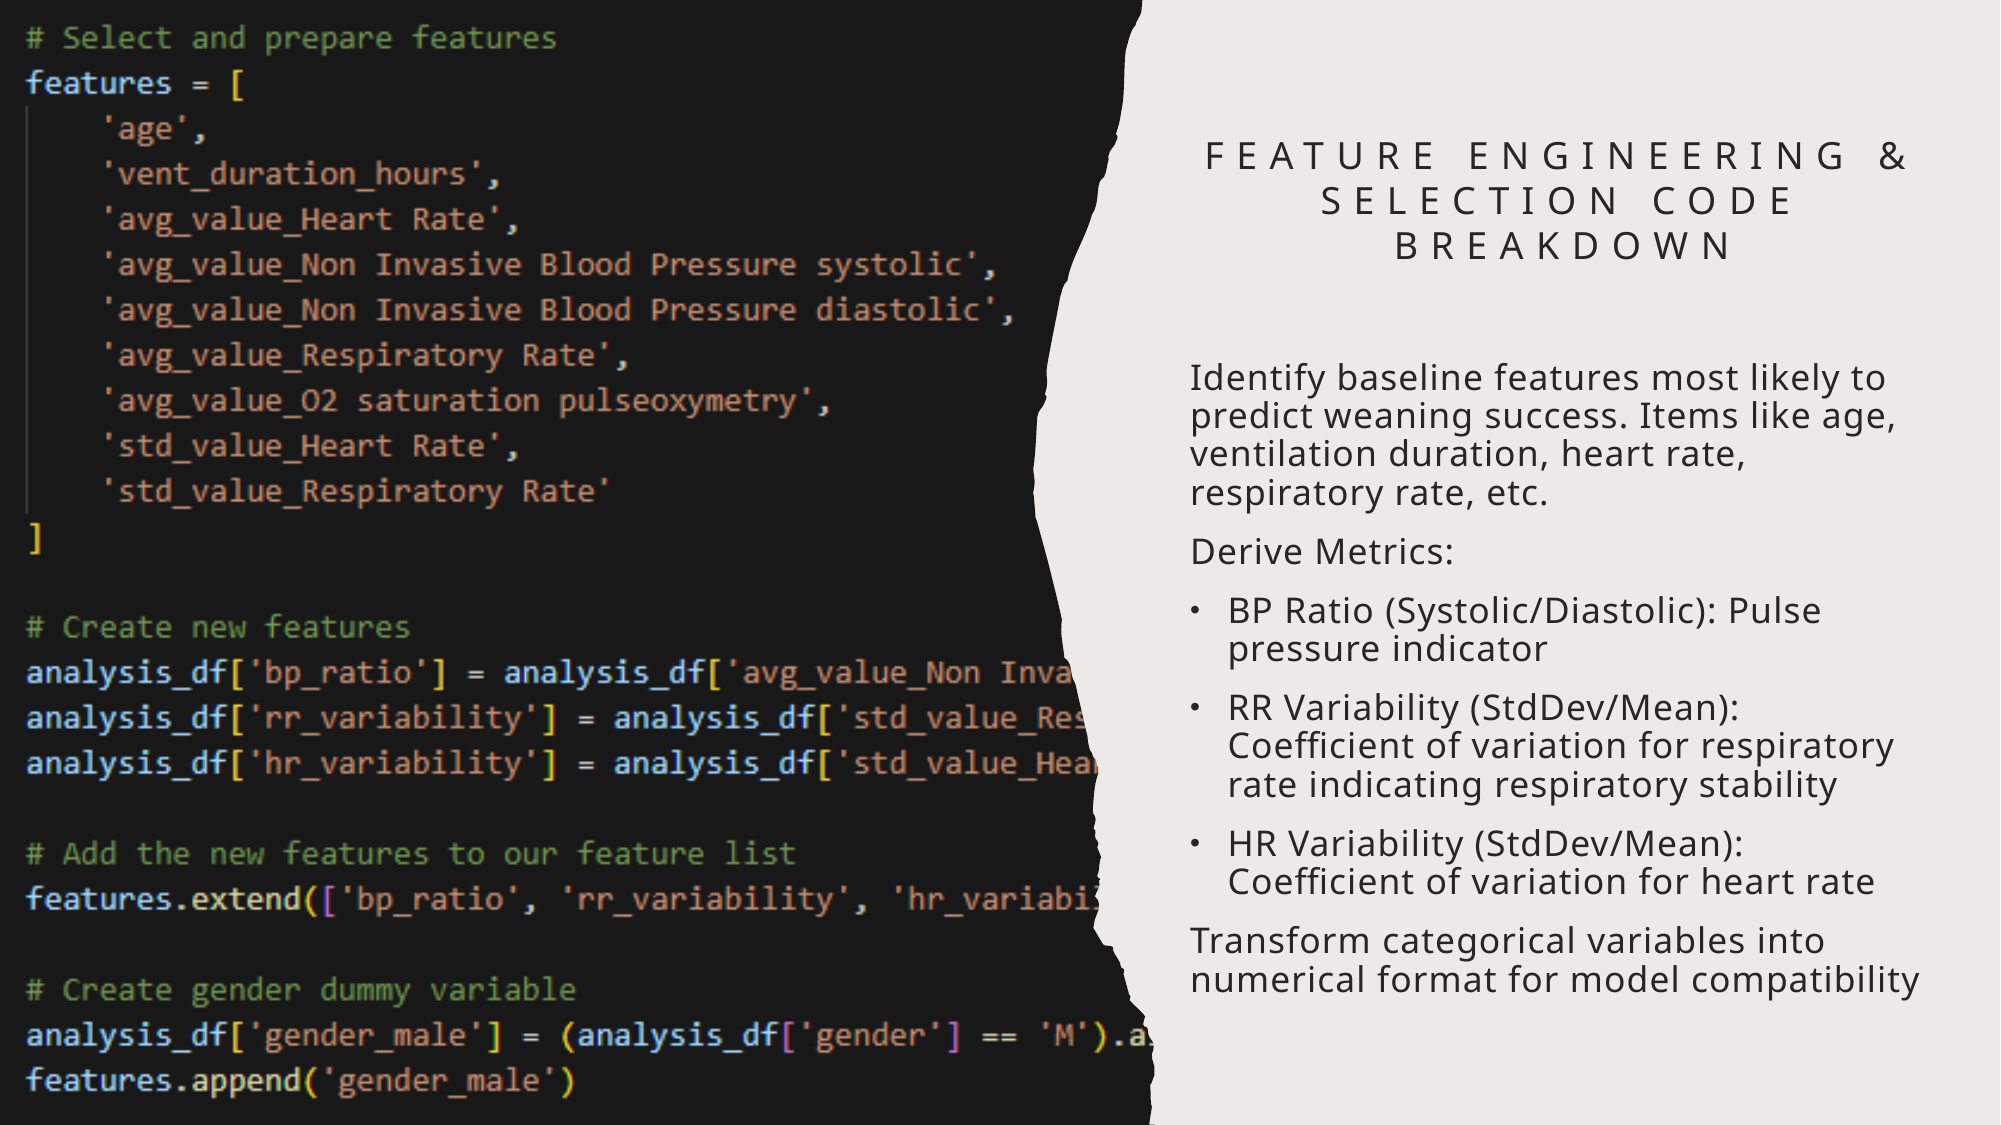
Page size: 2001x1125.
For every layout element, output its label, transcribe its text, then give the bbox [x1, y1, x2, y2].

title Feature engineering & selection code breakdown [1175, 99, 1948, 300]
text_box [1155, 0, 2000, 1125]
list Identify baseline features most likely to predict weaning success. Items like age, ventilation duration, heart rate, respiratory rate, etc. Derive Metrics: BP Ratio (Systolic/Diastolic): Pulse pressure indicator RR Variability (StdDev/Mean): Coefficient of variation for respiratory rate indicating respiratory stability HR Variability (StdDev/Mean): Coefficient of variation for heart rate Transform categorical variables into numerical format for model compatibility [1175, 352, 1948, 1026]
picture [0, 0, 1155, 1125]
